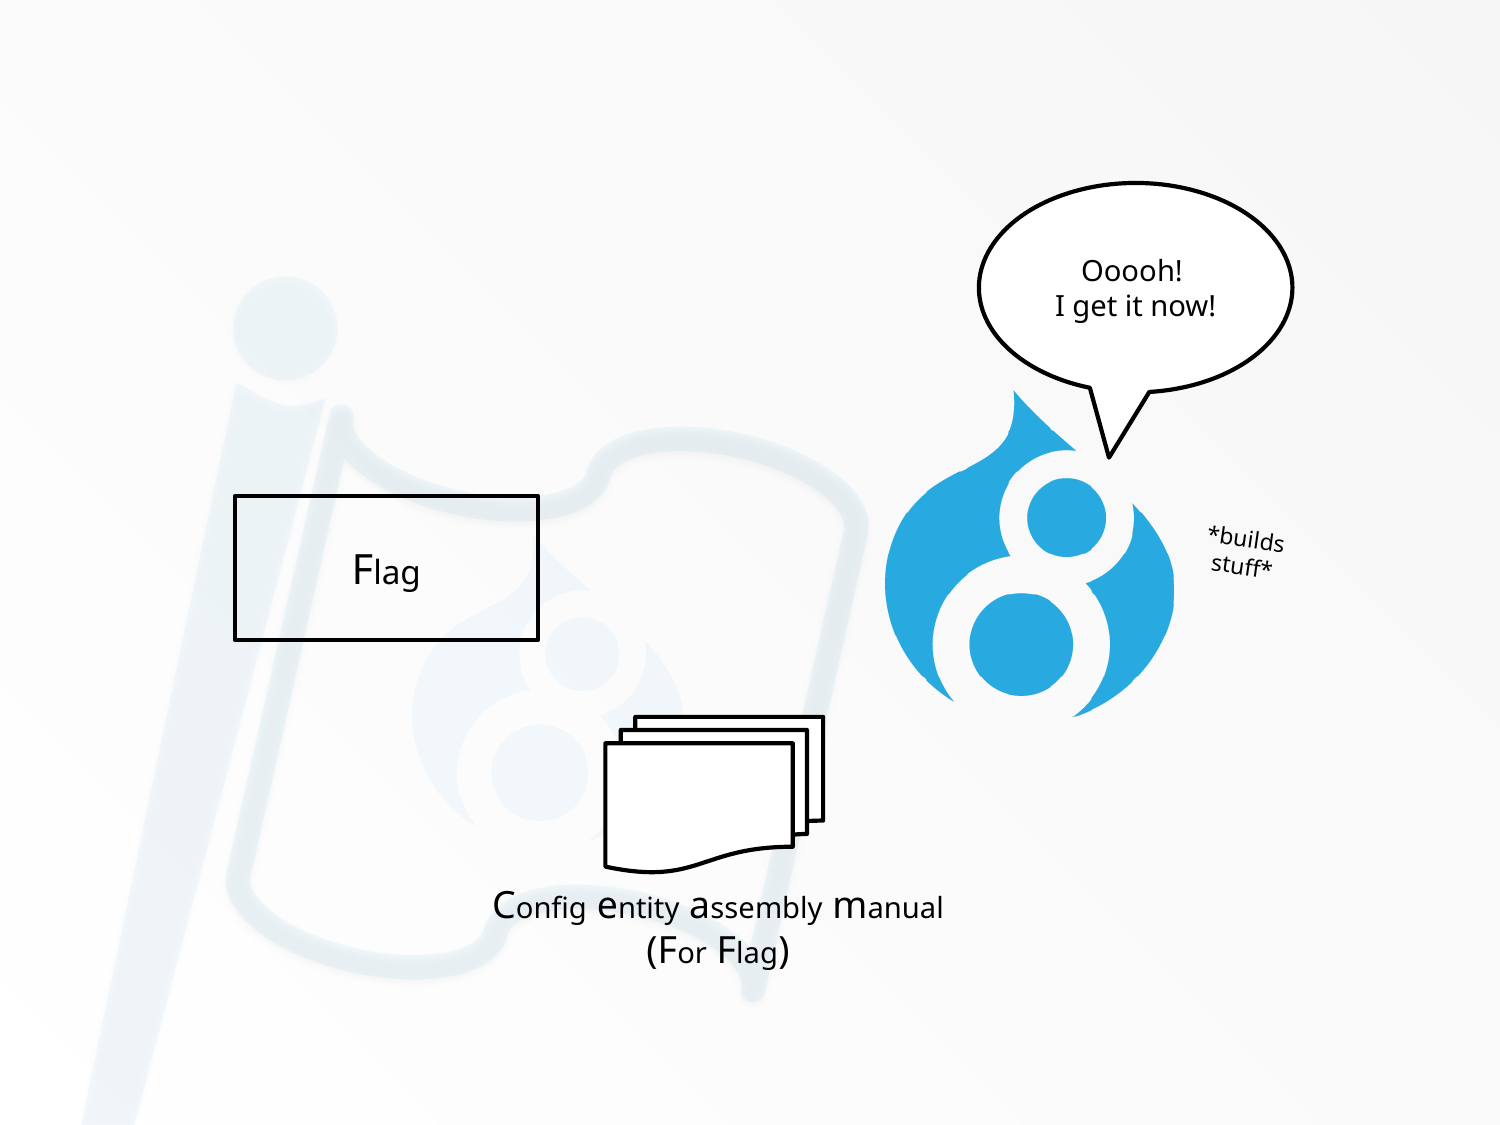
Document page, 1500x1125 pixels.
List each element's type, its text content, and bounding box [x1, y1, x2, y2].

text_box [60, 70, 1431, 1086]
text_box *builds stuff* [1178, 507, 1332, 599]
text_box [603, 714, 826, 873]
text_box Config entity assembly manual (For Flag) [468, 873, 968, 979]
picture [885, 390, 1174, 717]
